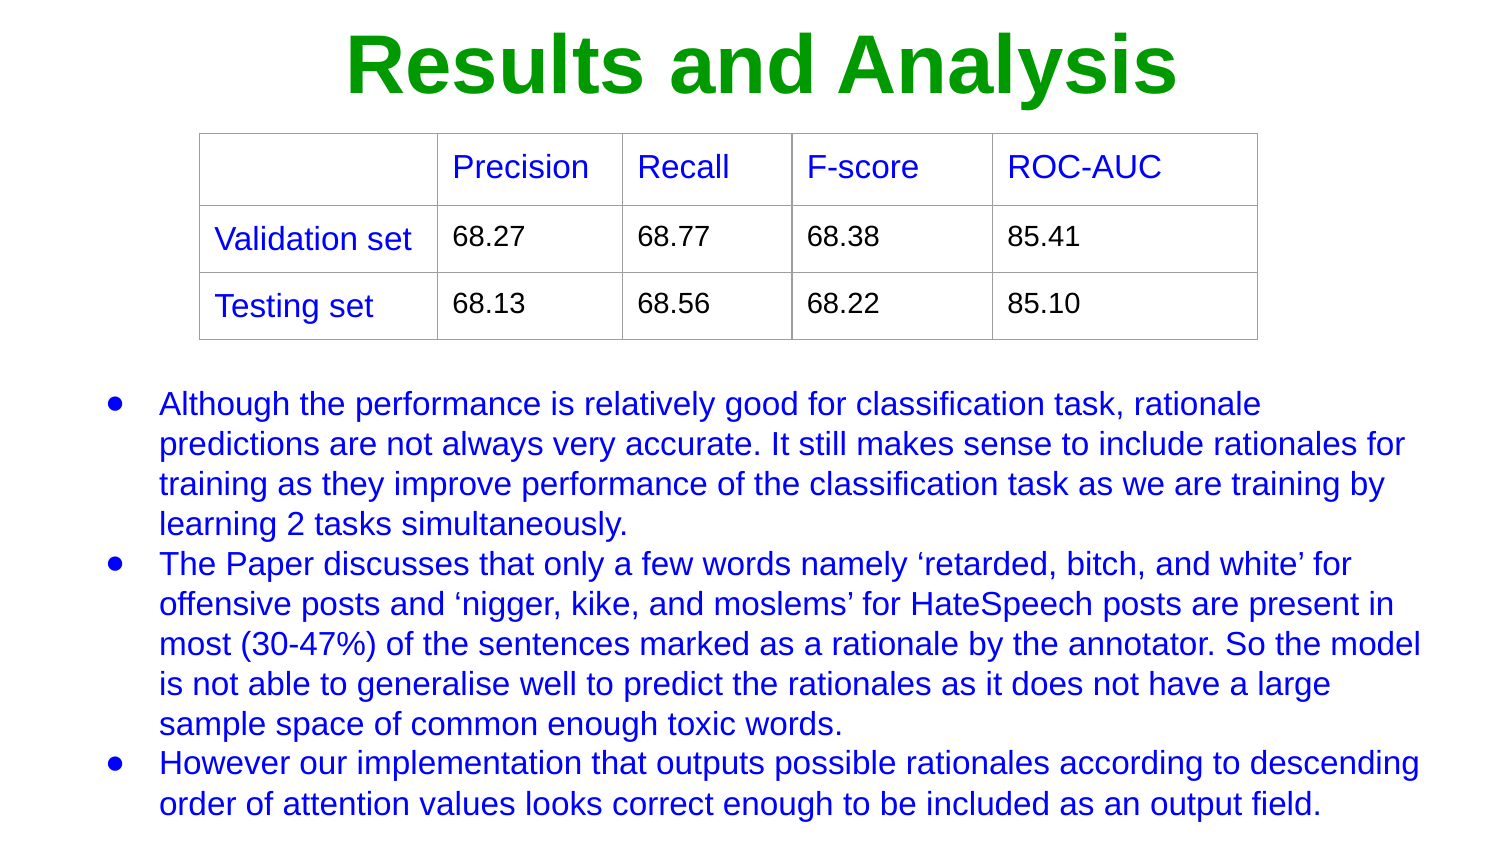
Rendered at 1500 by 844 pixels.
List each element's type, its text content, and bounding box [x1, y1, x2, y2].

table_header ROC-AUC [993, 134, 1257, 205]
table_cell 68.13 [438, 273, 622, 339]
table_cell Testing set [200, 273, 437, 339]
table_header F-score [793, 134, 992, 205]
table_cell 68.27 [438, 206, 622, 272]
title Results and Analysis [50, 6, 1475, 115]
table_cell 68.77 [623, 206, 791, 272]
table_cell Validation set [200, 206, 437, 272]
table_header [200, 134, 437, 205]
table_cell 85.10 [993, 273, 1257, 339]
table_cell 68.56 [623, 273, 791, 339]
table_header Recall [623, 134, 791, 205]
table_cell 68.22 [793, 273, 992, 339]
text_box Although the performance is relatively good for classification task, rationale predictions are not always very accurate. It still makes sense to include rationales for training as they improve performance of the classification task as we are training by learning 2 tasks simultaneously. The Paper discusses that only a few words namely ‘retarded, bitch, and white’ for offensive posts and ‘nigger, kike, and moslems’ for HateSpeech posts are present in most (30-47%) of the sentences marked as a rationale by the annotator. So the model is not able to generalise well to predict the rationales as it does not have a large sample space of common enough toxic words. However our implementation that outputs possible rationales according to descending order of attention values looks correct enough to be included as an output field. [69, 367, 1449, 837]
table_header Precision [438, 134, 622, 205]
table_cell 68.38 [793, 206, 992, 272]
table_cell 85.41 [993, 206, 1257, 272]
